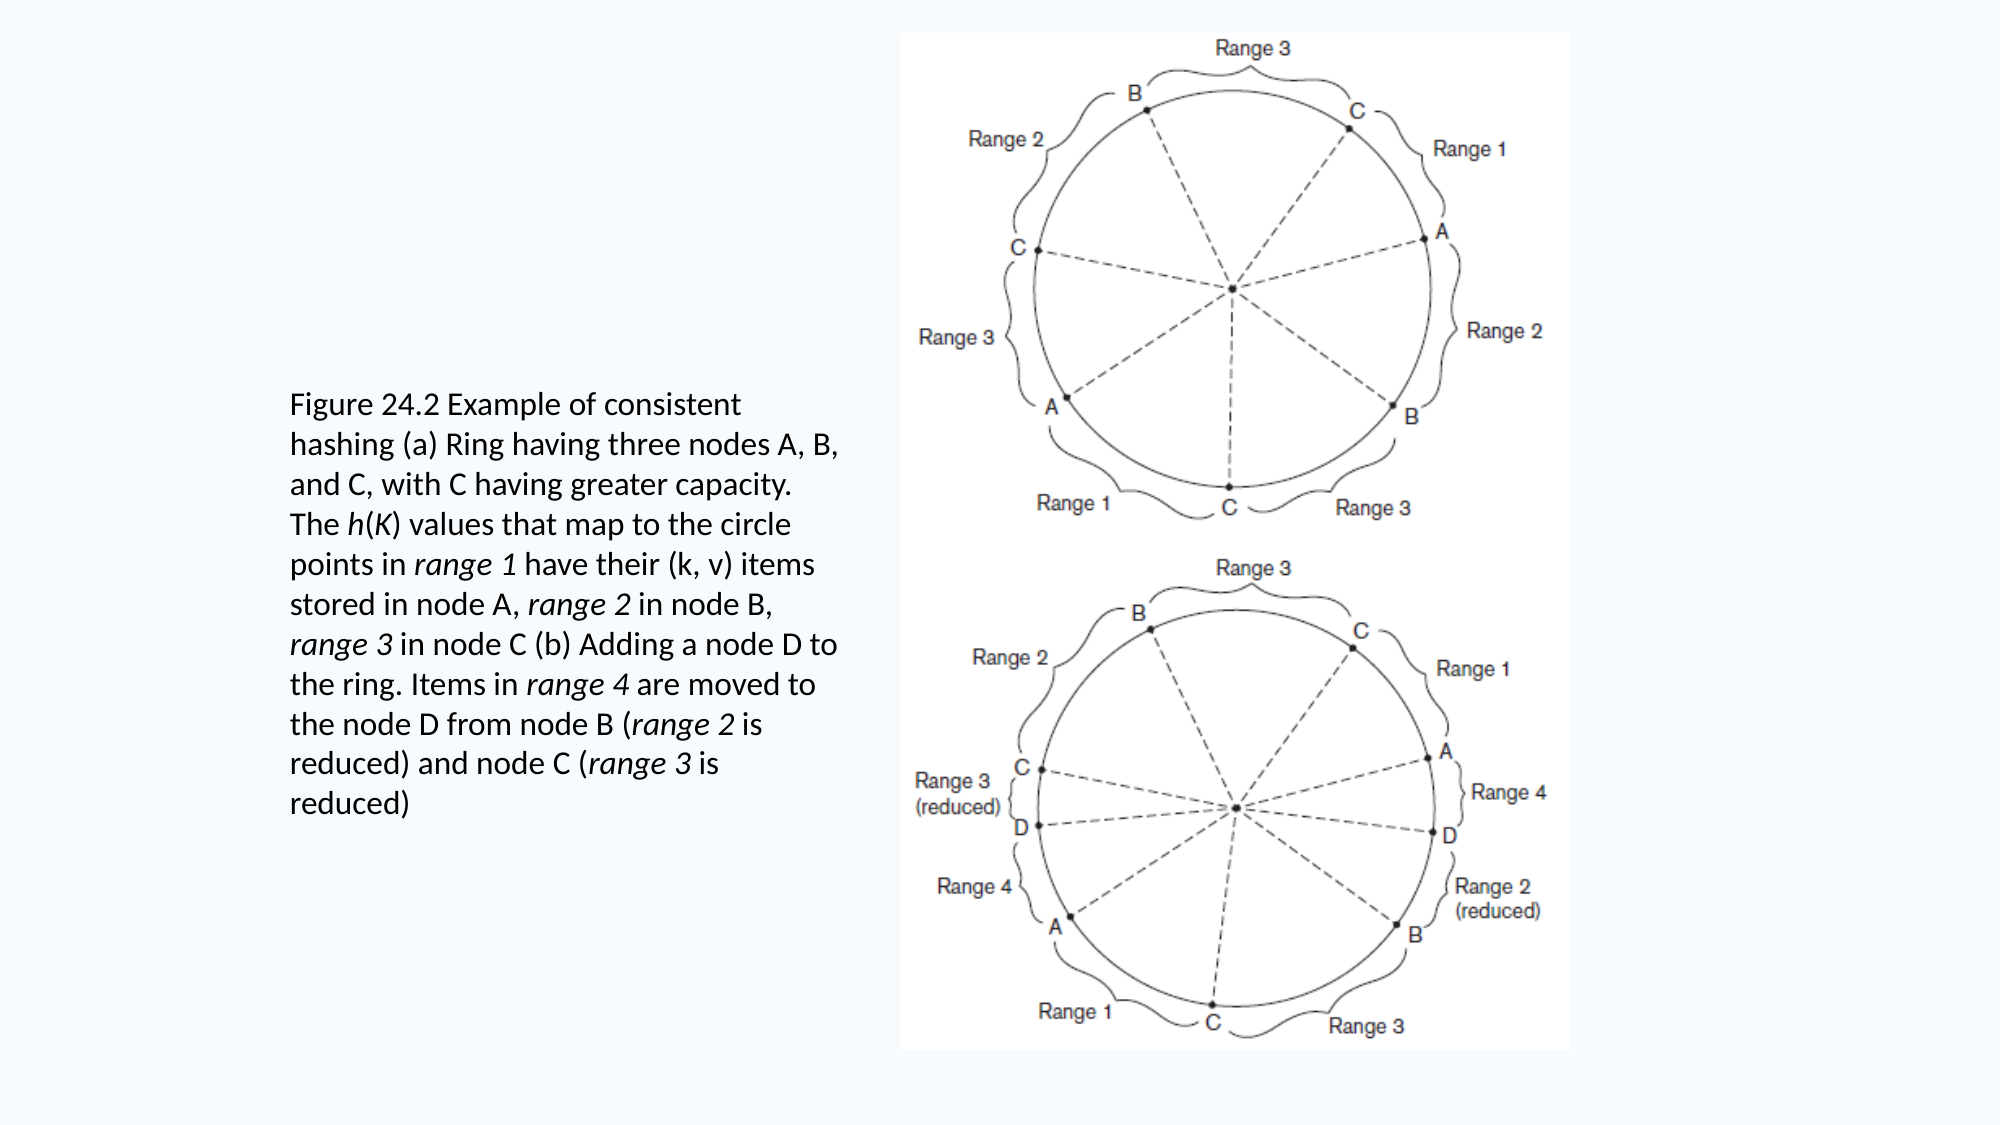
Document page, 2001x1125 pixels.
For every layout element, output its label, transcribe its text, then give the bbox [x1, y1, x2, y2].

picture [899, 33, 1571, 1050]
text_box Figure 24.2 Example of consistent hashing (a) Ring having three nodes A, B, and C, with C having greater capacity. The h(K) values that map to the circle points in range 1 have their (k, v) items stored in node A, range 2 in node B, range 3 in node C (b) Adding a node D to the ring. Items in range 4 are moved to the node D from node B (range 2 is reduced) and node C (range 3 is reduced) [274, 374, 862, 829]
